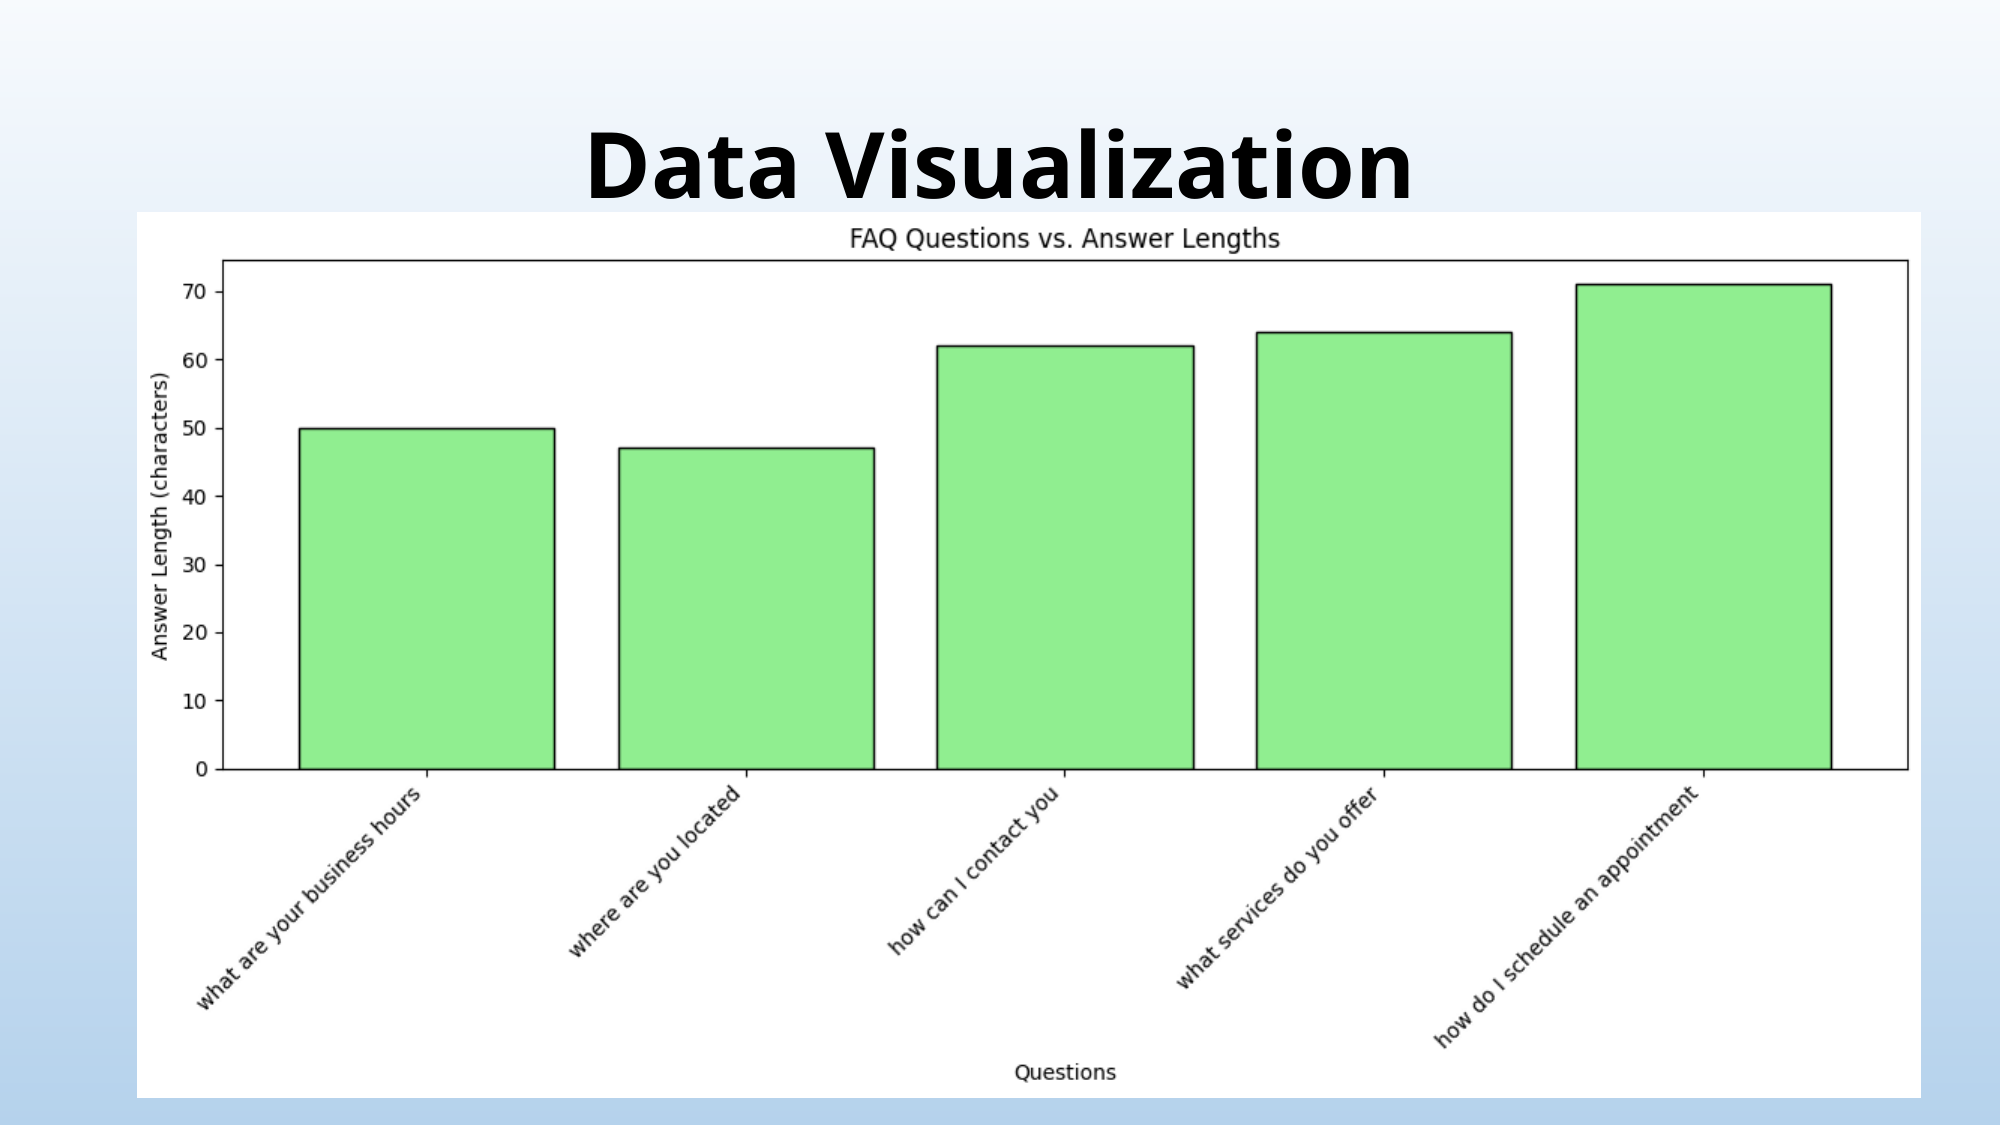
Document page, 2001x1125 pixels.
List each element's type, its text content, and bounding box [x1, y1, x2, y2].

title Data Visualization [137, 59, 1863, 212]
picture [137, 212, 1921, 1098]
